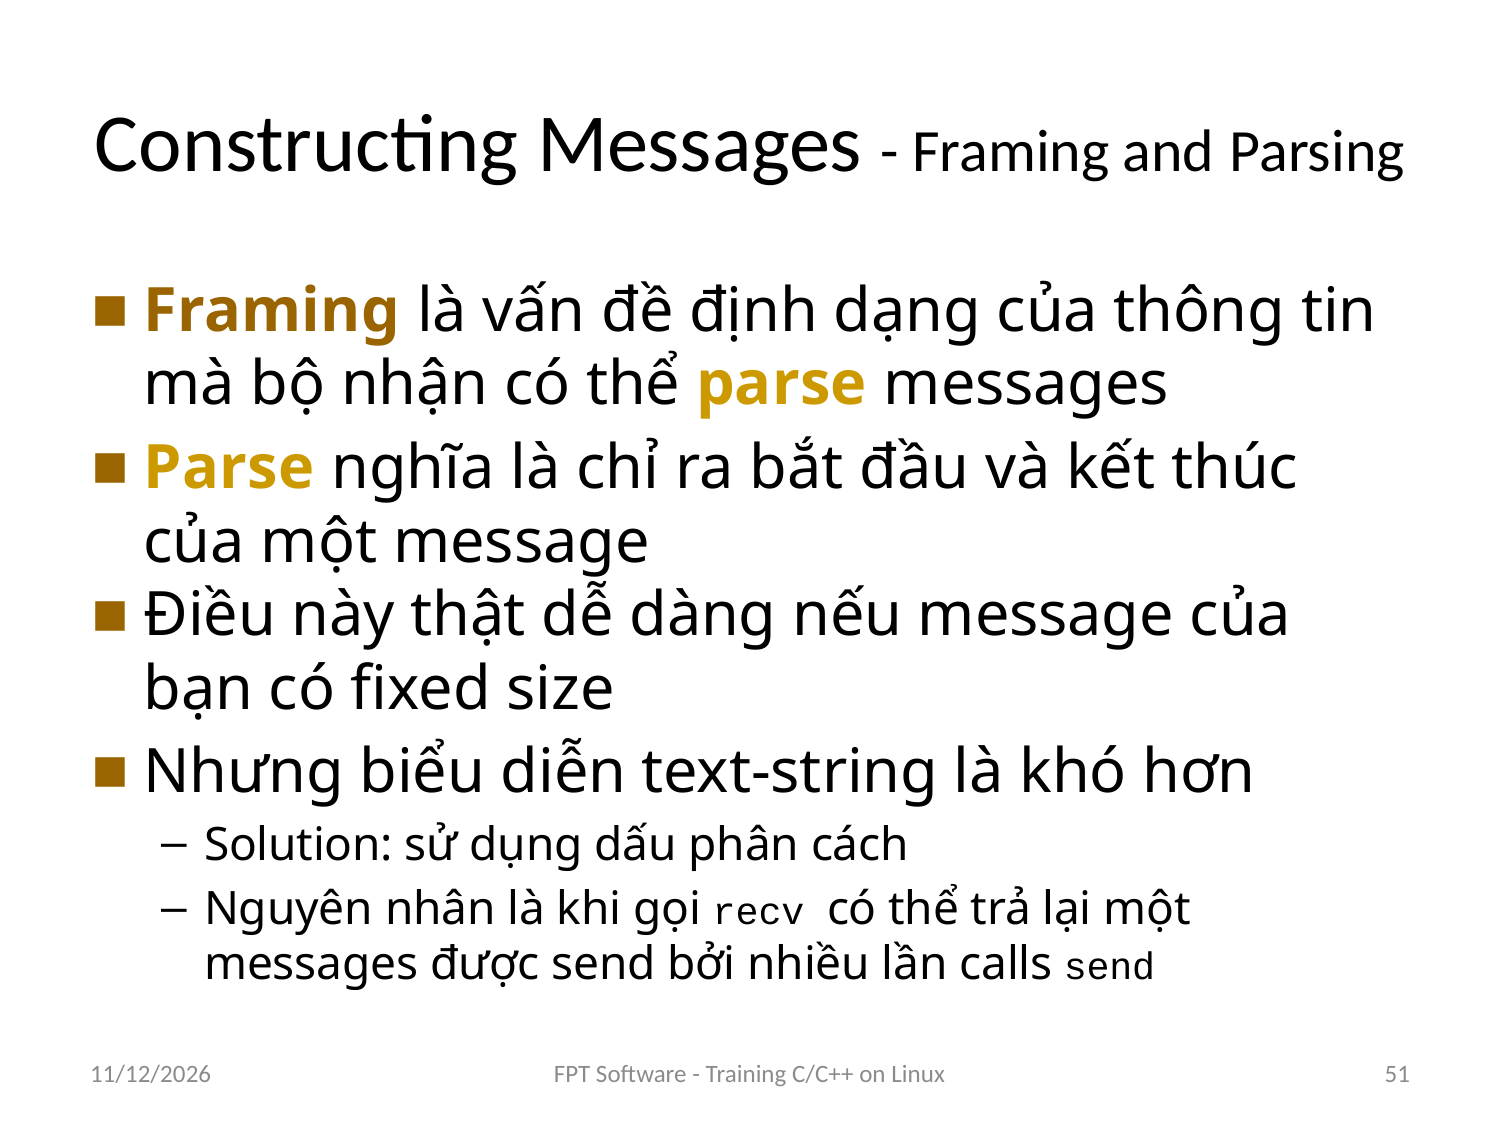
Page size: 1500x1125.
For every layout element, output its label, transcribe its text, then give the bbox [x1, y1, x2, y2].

slide_number 51 [1074, 1042, 1425, 1103]
title Constructing Messages - Framing and Parsing [75, 45, 1425, 233]
list Framing là vấn đề định dạng của thông tin mà bộ nhận có thể parse messages Parse nghĩa là chỉ ra bắt đầu và kết thúc của một message Điều này thật dễ dàng nếu message của bạn có fixed size Nhưng biểu diễn text-string là khó hơn Solution: sử dụng dấu phân cách Nguyên nhân là khi gọi recv có thể trả lại một messages được send bởi nhiều lần calls send [75, 262, 1425, 1005]
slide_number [75, 1042, 425, 1103]
footer FPT Software - Training C/C++ on Linux [512, 1042, 988, 1103]
